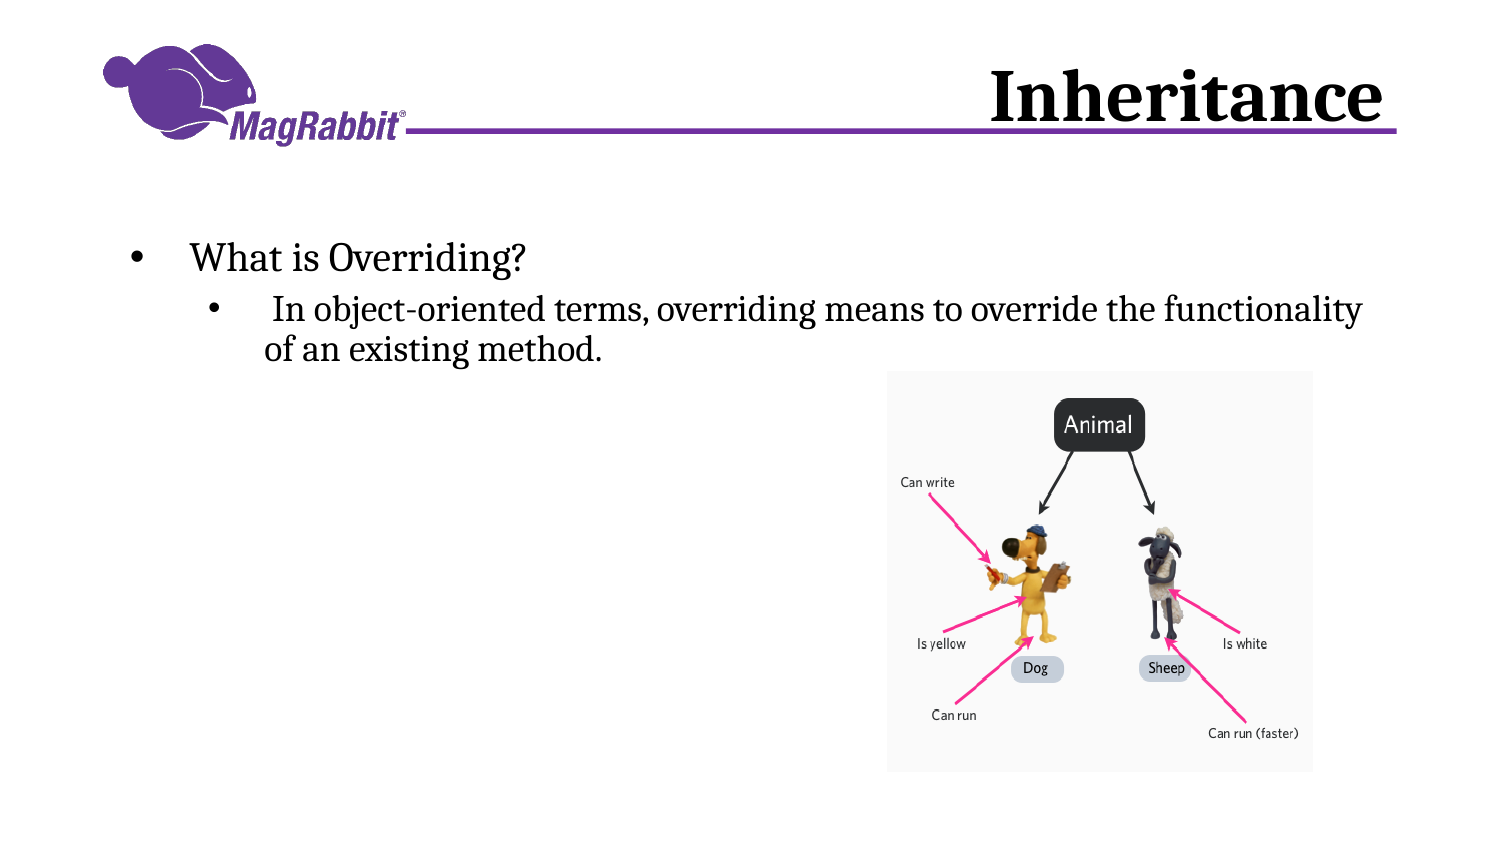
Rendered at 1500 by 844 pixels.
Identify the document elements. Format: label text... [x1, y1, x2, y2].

picture [887, 371, 1313, 773]
list What is Overriding? In object-oriented terms, overriding means to override the functionality of an existing method. [103, 224, 1397, 760]
picture [103, 44, 406, 150]
title Inheritance [563, 44, 1397, 150]
